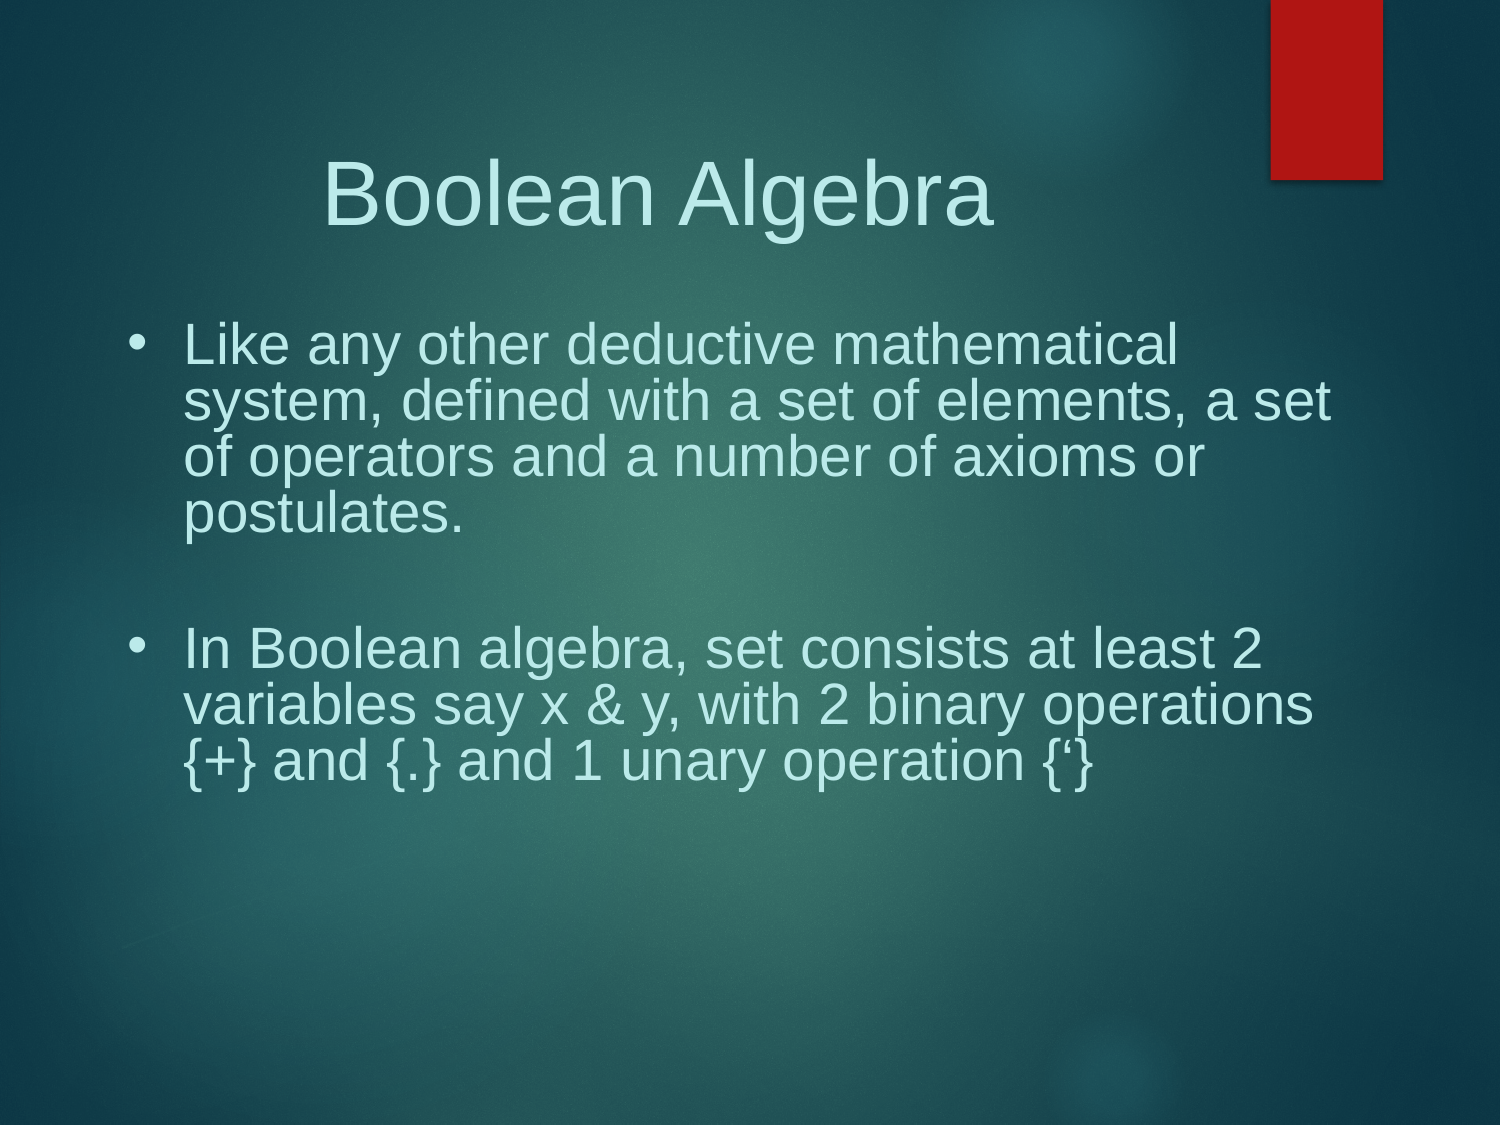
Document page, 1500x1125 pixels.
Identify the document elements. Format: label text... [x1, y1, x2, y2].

list Like any other deductive mathematical system, defined with a set of elements, a set of operators and a number of axioms or postulates. In Boolean algebra, set consists at least 2 variables say x & y, with 2 binary operations {+} and {.} and 1 unary operation {‘} [112, 312, 1388, 1000]
picture [0, 0, 1500, 1125]
title Boolean Algebra [79, 74, 1237, 304]
